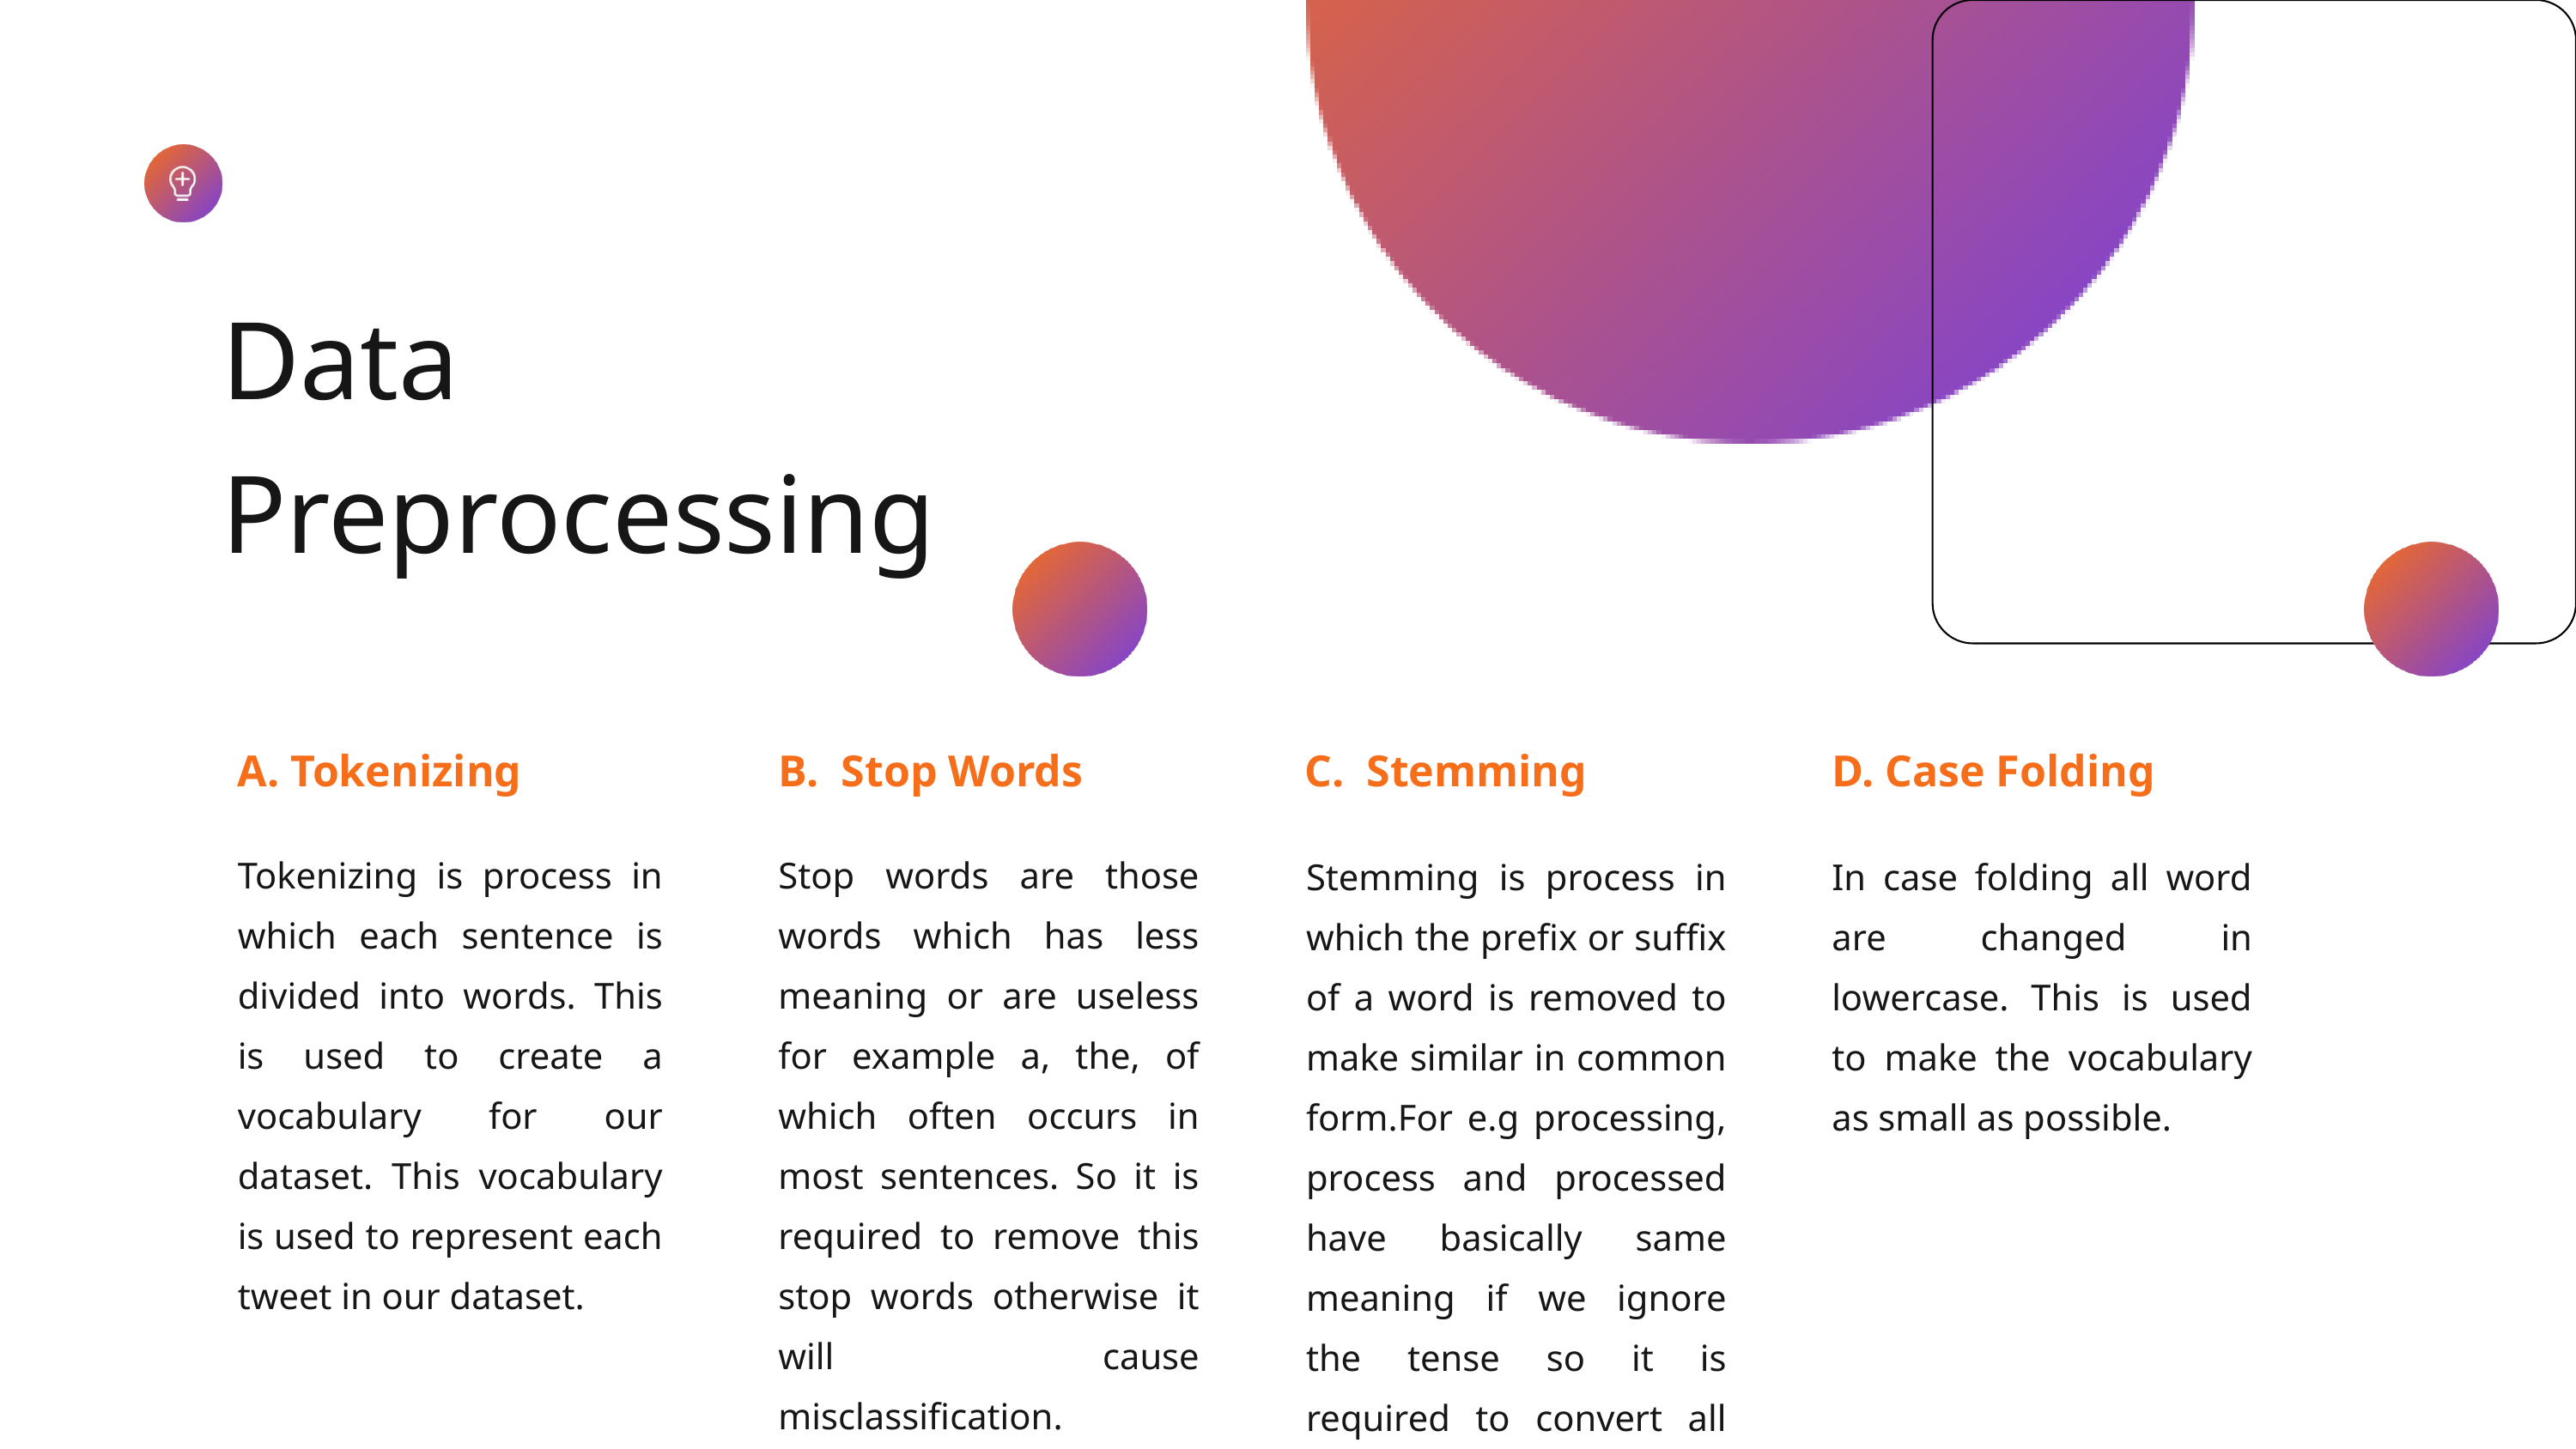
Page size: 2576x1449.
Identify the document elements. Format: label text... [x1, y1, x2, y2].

text_box D. Case Folding [1832, 724, 2285, 939]
text_box [1932, 0, 2576, 644]
text_box Tokenizing is process in which each sentence is divided into words. This is used to create a vocabulary for our dataset. This vocabulary is used to represent each tweet in our dataset. [237, 868, 664, 1425]
picture [1012, 542, 1147, 677]
text_box Stop words are those words which has less meaning or are useless for example a, the, of which often occurs in most sentences. So it is required to remove this stop words otherwise it will cause misclassification. [778, 868, 1200, 1449]
text_box Stemming is process in which the prefix or suffix of a word is removed to make similar in common form.For e.g processing, process and processed have basically same meaning if we ignore the tense so it is required to convert all this word in similar form. [1306, 868, 1727, 1449]
text_box A. Tokenizing [237, 724, 691, 868]
picture [2363, 542, 2499, 677]
picture [1305, 0, 2195, 445]
text_box Data Preprocessing [222, 266, 989, 575]
picture [144, 144, 222, 222]
text_box B. Stop Words [778, 724, 1232, 868]
text_box In case folding all word are changed in lowercase. This is used to make the vocabulary as small as possible. [1832, 939, 2253, 1198]
text_box C. Stemming [1304, 724, 1759, 868]
